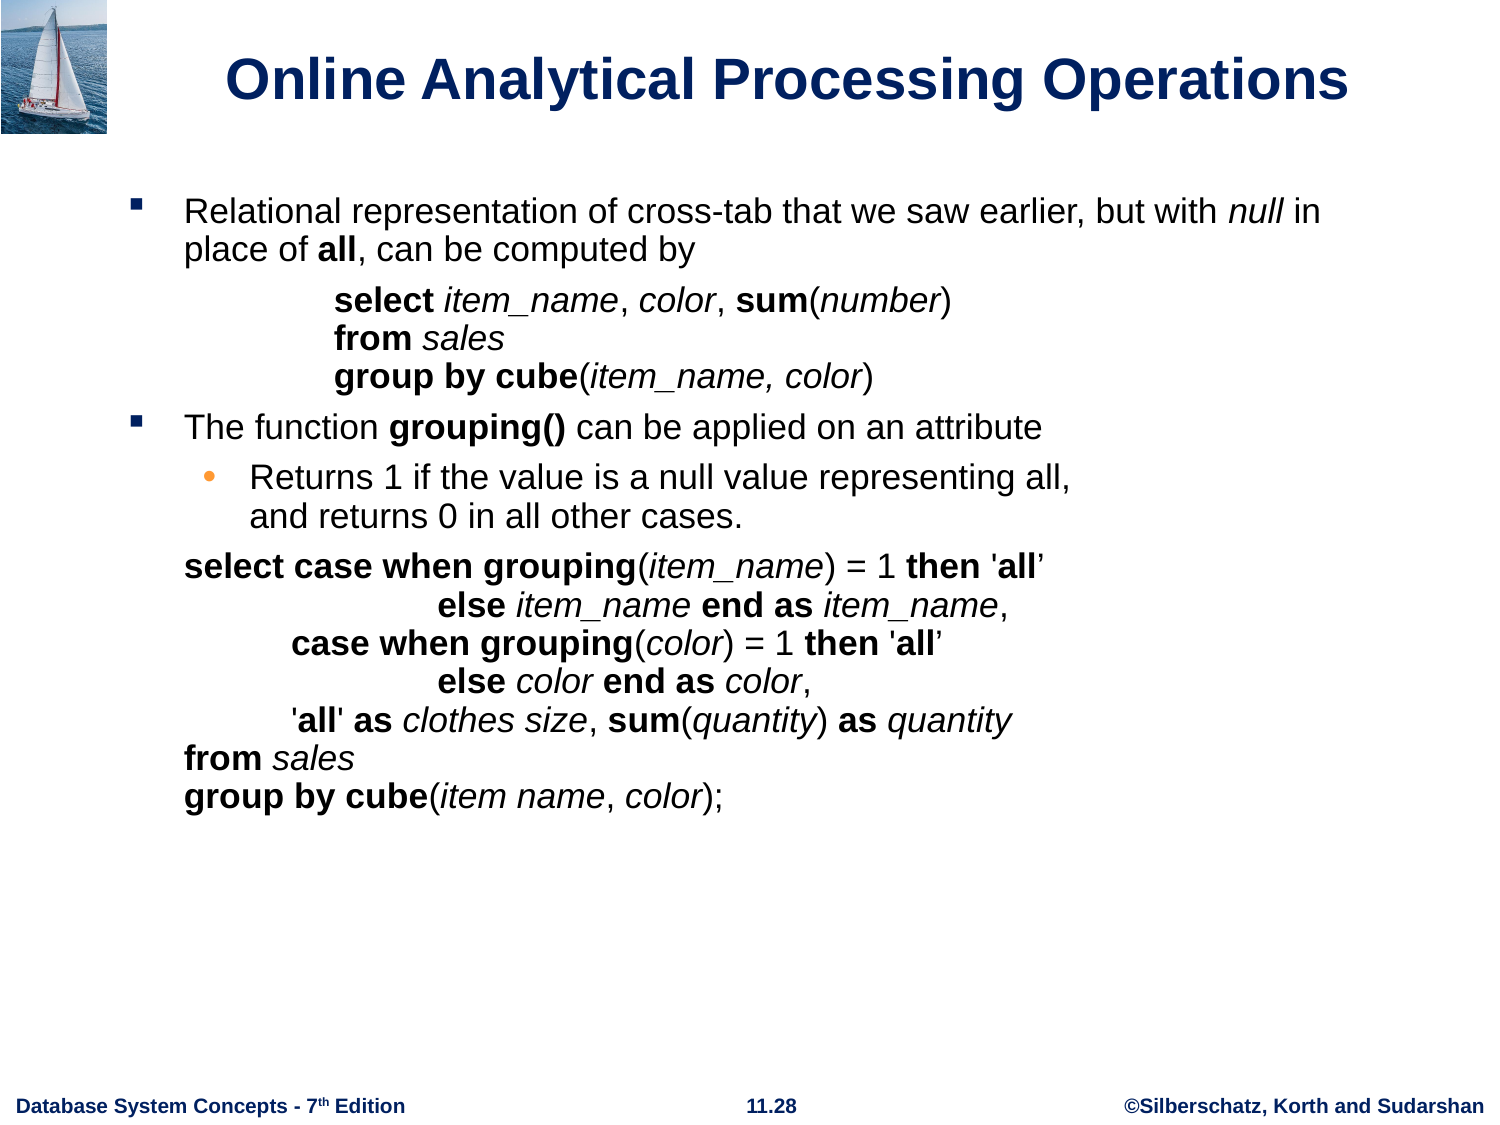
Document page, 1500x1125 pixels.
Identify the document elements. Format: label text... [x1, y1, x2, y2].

list Relational representation of cross-tab that we saw earlier, but with null in place of all, can be computed by select item_name, color, sum(number) from sales group by cube(item_name, color) The function grouping() can be applied on an attribute Returns 1 if the value is a null value representing all, and returns 0 in all other cases. select case when grouping(item_name) = 1 then 'all’ else item_name end as item_name, case when grouping(color) = 1 then 'all’ else color end as color, 'all' as clothes size, sum(quantity) as quantity from sales group by cube(item name, color); [112, 185, 1400, 876]
title Online Analytical Processing Operations [125, 18, 1452, 120]
picture [1, 0, 107, 134]
